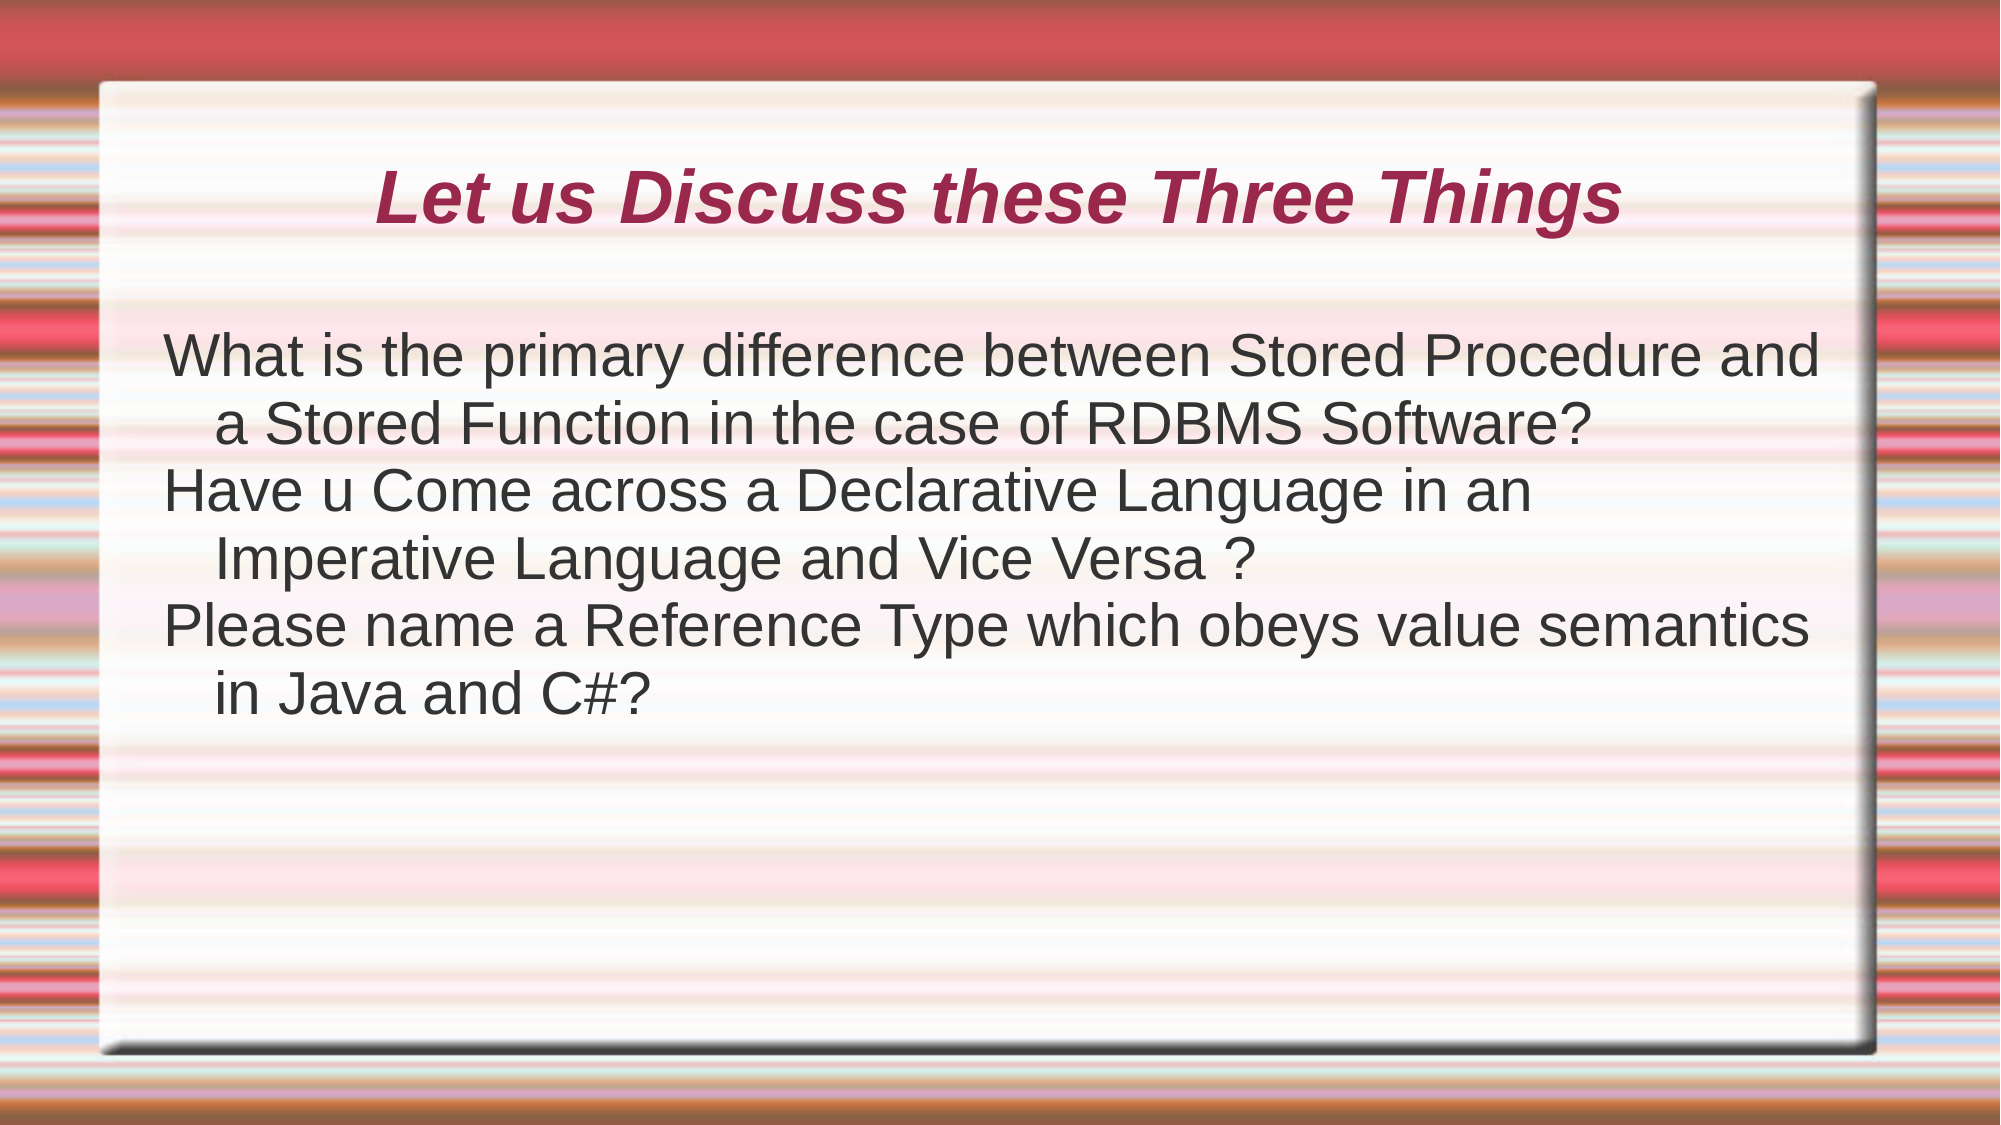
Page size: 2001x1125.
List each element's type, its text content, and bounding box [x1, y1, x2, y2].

picture [0, 0, 2000, 1125]
list What is the primary difference between Stored Procedure and a Stored Function in the case of RDBMS Software? Have u Come across a Declarative Language in an Imperative Language and Vice Versa ? Please name a Reference Type which obeys value semantics in Java and C#? [163, 318, 1834, 1027]
title Let us Discuss these Three Things [147, 104, 1855, 292]
